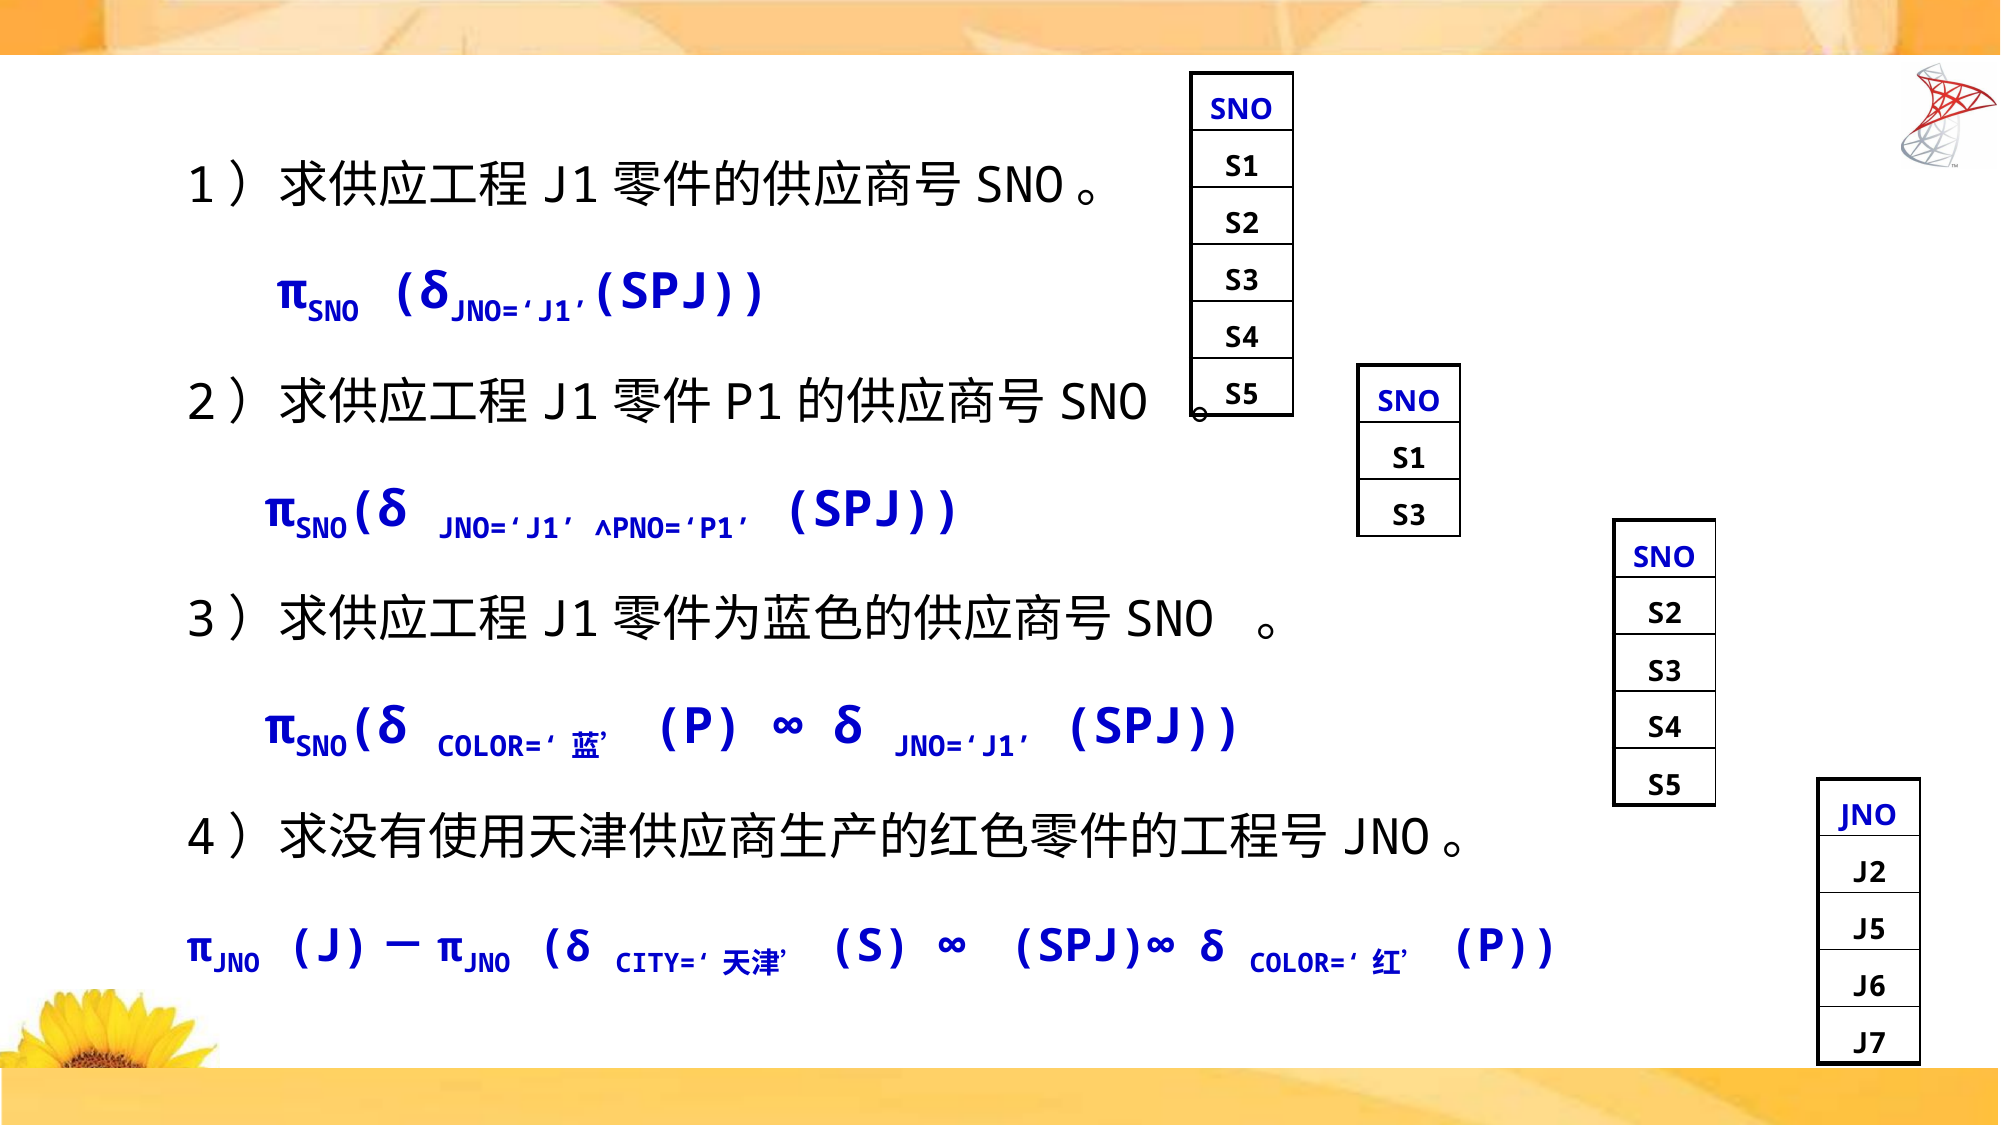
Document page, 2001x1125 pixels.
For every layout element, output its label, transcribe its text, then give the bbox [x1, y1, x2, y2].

table_cell S2 [1616, 578, 1715, 633]
table_cell S1 [1193, 131, 1292, 186]
text_box 1）求供应工程J1零件的供应商号SNO。 πSNO (δJNO=‘J1’(SPJ)) 2）求供应工程J1零件P1的供应商号SNO 。 πSNO(δ JNO=‘J1’ ∧PNO=‘P1’ (SPJ)) 3）求供应工程J1零件为蓝色的供应商号SNO 。 πSNO(δ COLOR=‘蓝’ (P) ∞ δ JNO=‘J1’ (SPJ)) 4）求没有使用天津供应商生产的红色零件的工程号JNO。 πJNO (J)－πJNO (δ CITY=‘天津’ (S) ∞ (SPJ)∞ δ COLOR=‘红’ (P)) [172, 114, 1911, 987]
table_header JNO [1820, 781, 1919, 835]
table_cell S4 [1616, 692, 1715, 747]
table_cell J6 [1820, 950, 1919, 1006]
table_header SNO [1193, 75, 1292, 129]
table_cell J5 [1820, 893, 1919, 949]
table_cell S2 [1193, 188, 1292, 243]
table_cell S3 [1616, 635, 1715, 690]
table_cell S4 [1193, 302, 1292, 357]
table_cell S3 [1193, 245, 1292, 300]
table_header SNO [1616, 522, 1715, 576]
table_cell J7 [1820, 1007, 1919, 1061]
picture [0, 0, 2001, 55]
table_cell S3 [1360, 480, 1459, 535]
table_cell S5 [1193, 359, 1292, 413]
picture [0, 989, 1998, 1125]
table_cell J2 [1820, 836, 1919, 892]
table_cell S1 [1360, 423, 1459, 478]
table_header SNO [1360, 367, 1459, 421]
table_cell S5 [1616, 749, 1715, 803]
picture [1901, 62, 1997, 169]
